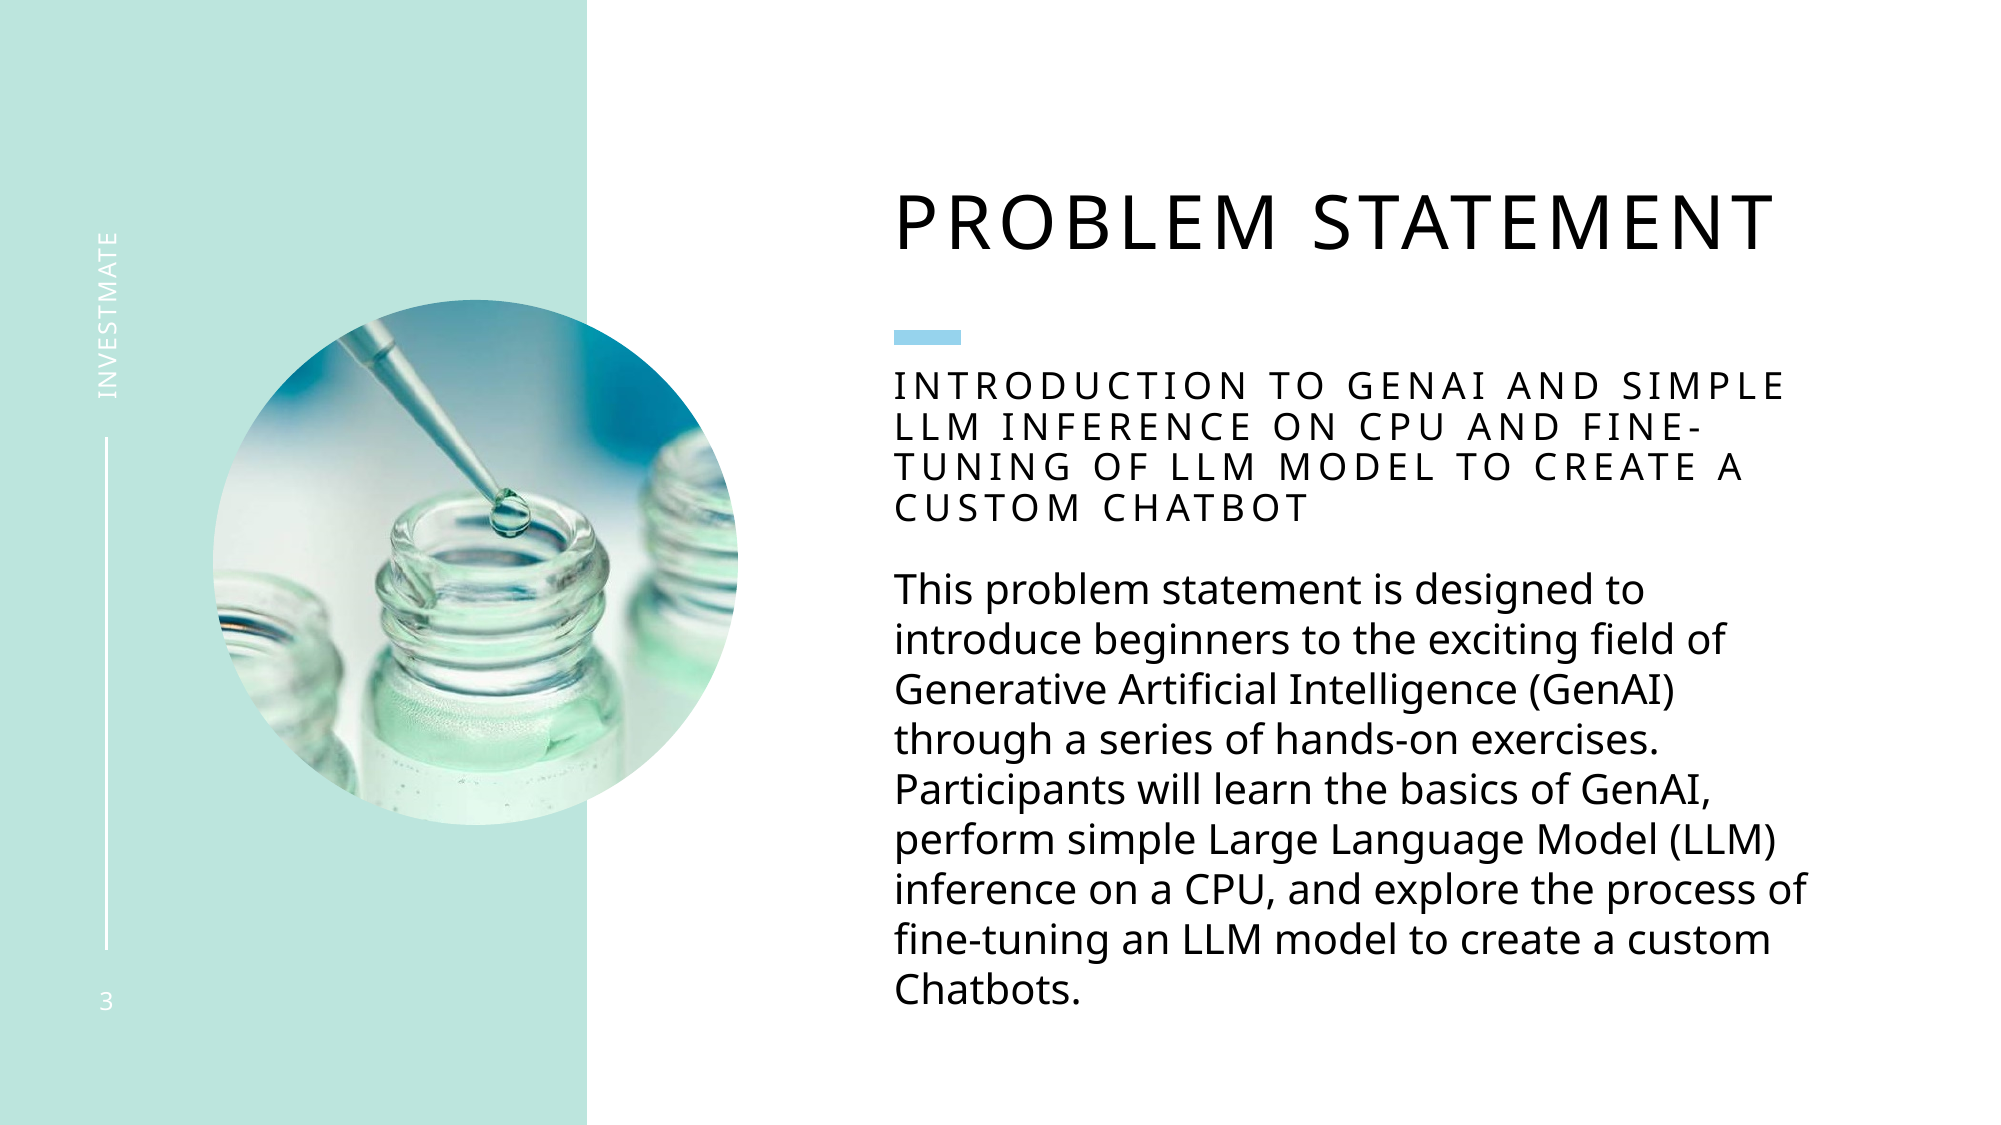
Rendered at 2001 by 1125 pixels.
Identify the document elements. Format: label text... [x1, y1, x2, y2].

picture [212, 299, 738, 825]
title Problem statement [893, 184, 1839, 275]
text_box Introduction to GenAI and Simple LLM Inference on CPU and fine-tuning of LLM Model to create a Custom Chatbot [893, 367, 1839, 458]
list This problem statement is designed to introduce beginners to the exciting field of Generative Artificial Intelligence (GenAI) through a series of hands-on exercises. Participants will learn the basics of GenAI, perform simple Large Language Model (LLM) inference on a CPU, and explore the process of fine-tuning an LLM model to create a custom Chatbots. [893, 562, 1839, 1029]
slide_number 3 [68, 987, 144, 1018]
footer investmate [90, 107, 122, 400]
